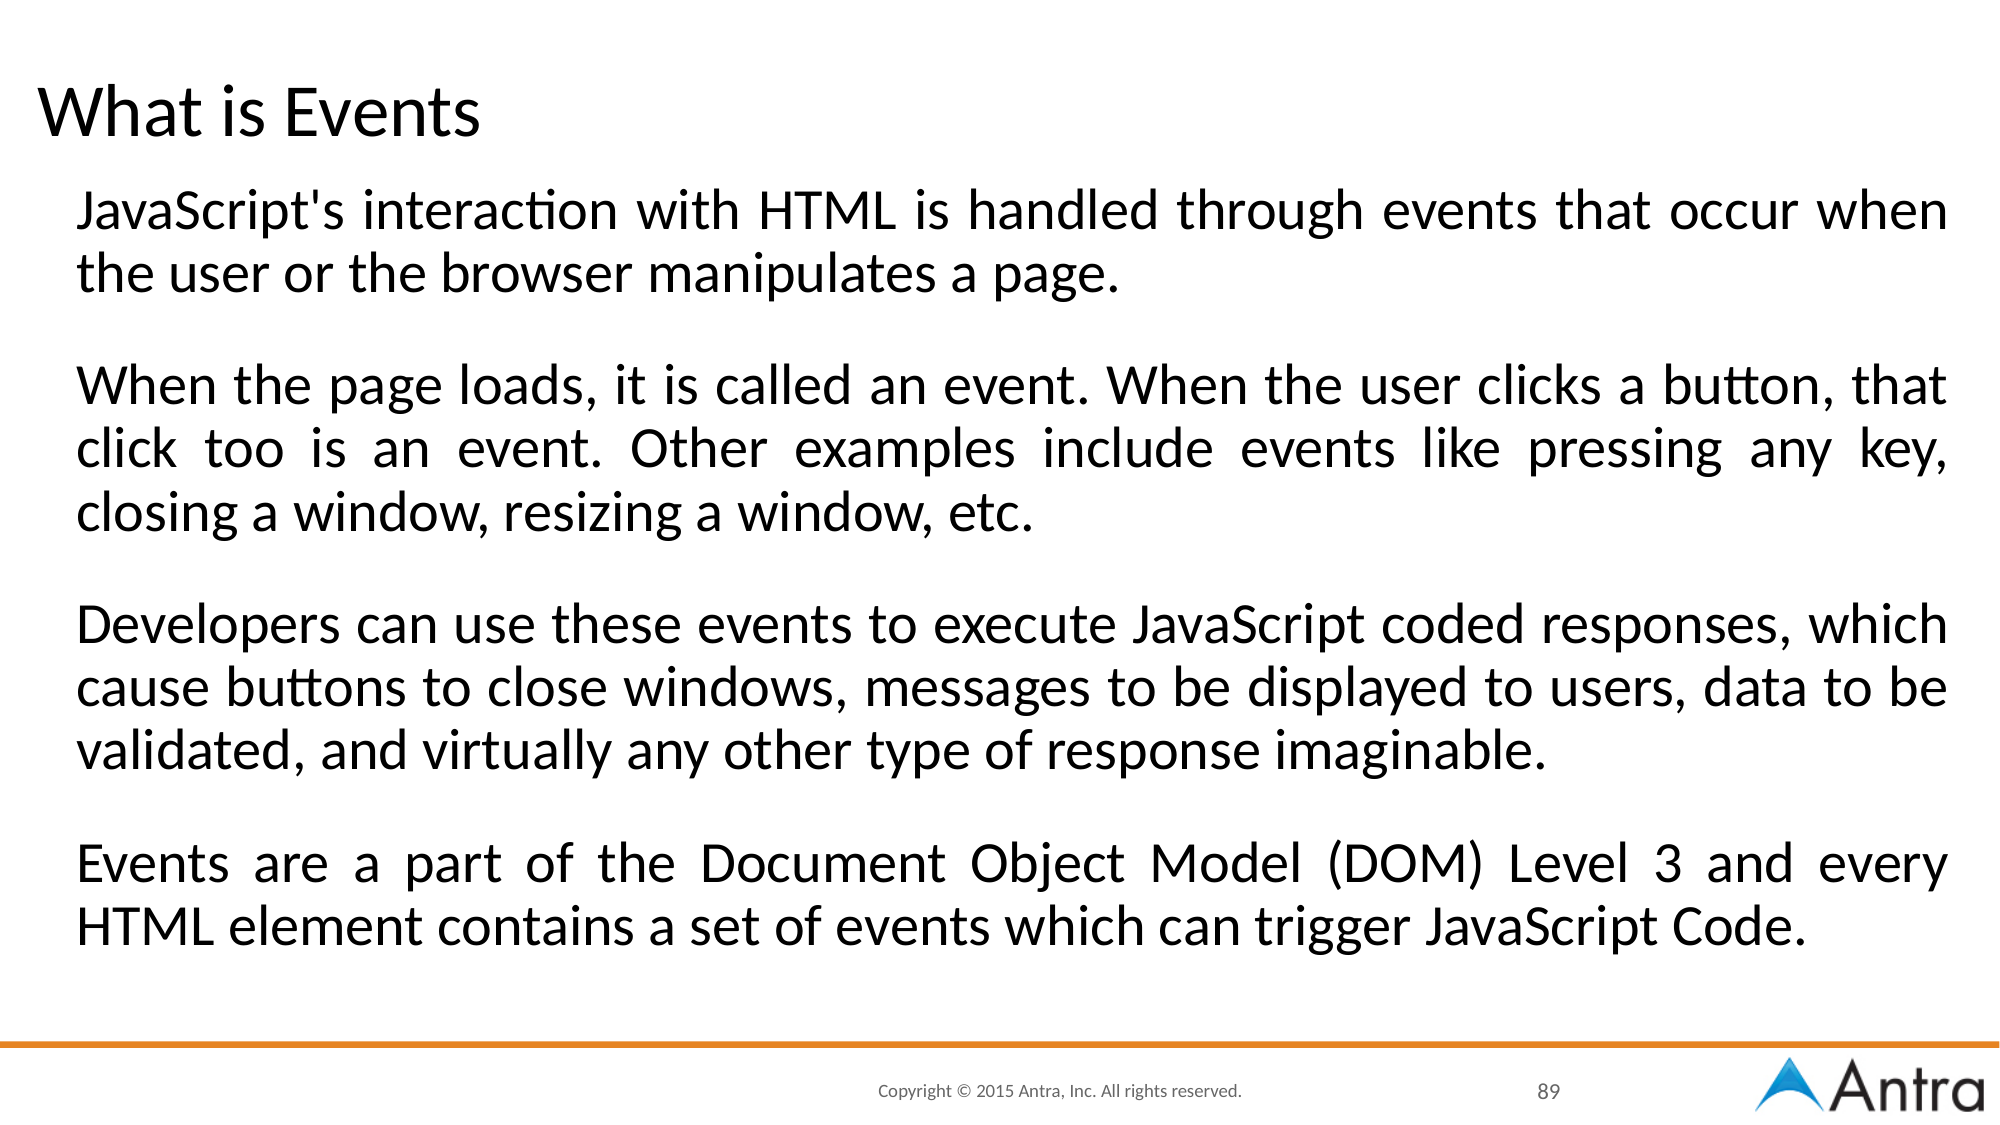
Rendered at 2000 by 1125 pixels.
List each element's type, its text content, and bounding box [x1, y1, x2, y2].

list JavaScript's interaction with HTML is handled through events that occur when the user or the browser manipulates a page. When the page loads, it is called an event. When the user clicks a button, that click too is an event. Other examples include events like pressing any key, closing a window, resizing a window, etc. Developers can use these events to execute JavaScript coded responses, which cause buttons to close windows, messages to be displayed to users, data to be validated, and virtually any other type of response imaginable. Events are a part of the Document Object Model (DOM) Level 3 and every HTML element contains a set of events which can trigger JavaScript Code. [75, 178, 1950, 829]
picture [1744, 1048, 1994, 1122]
slide_number 89 [1498, 1075, 1561, 1106]
title What is Events [37, 50, 1863, 151]
